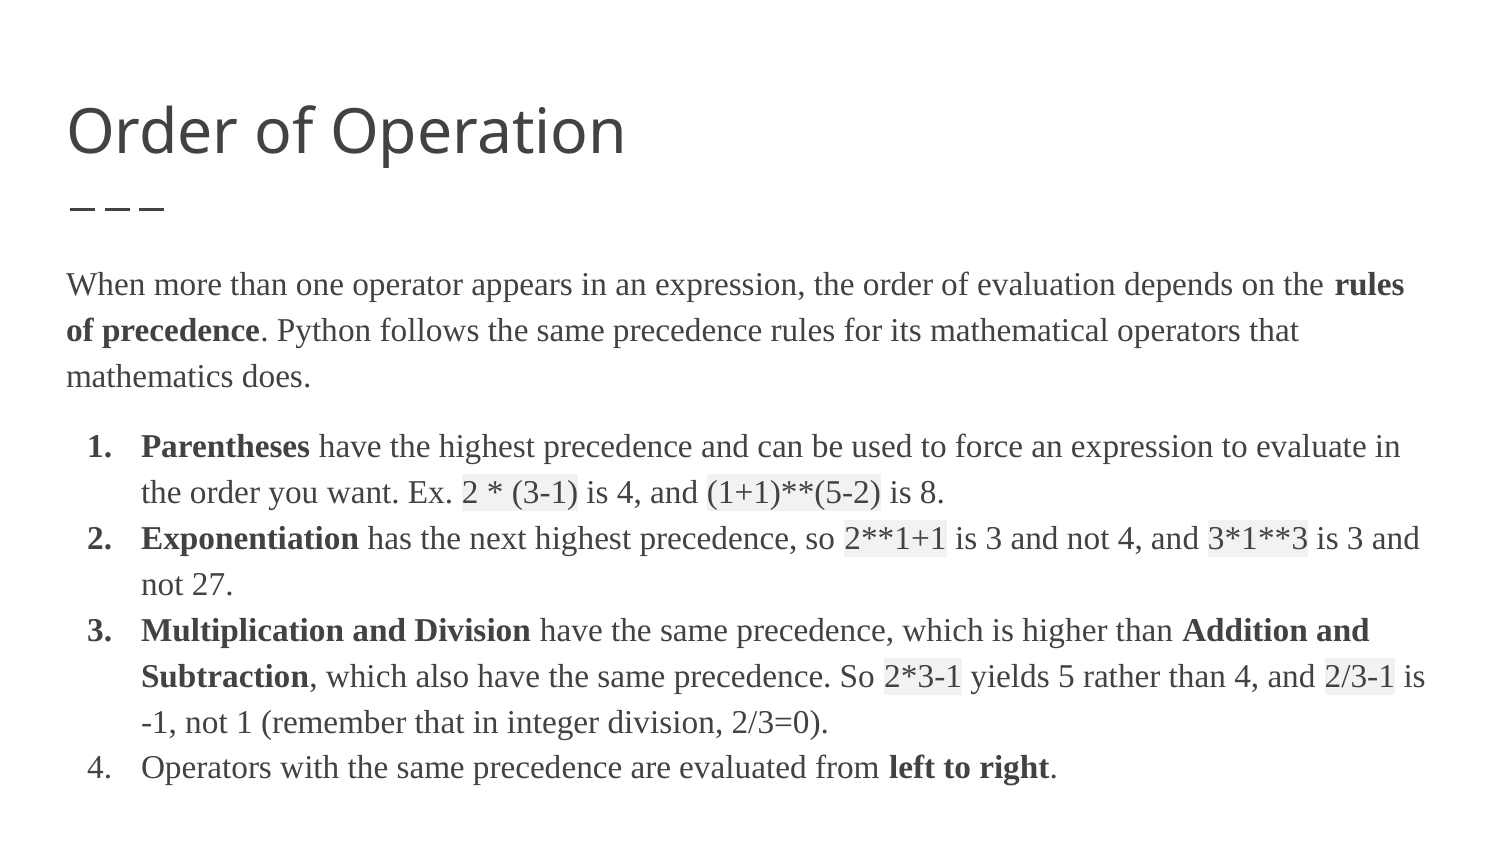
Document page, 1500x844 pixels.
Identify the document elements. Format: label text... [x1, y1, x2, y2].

list When more than one operator appears in an expression, the order of evaluation depends on the rules of precedence. Python follows the same precedence rules for its mathematical operators that mathematics does. Parentheses have the highest precedence and can be used to force an expression to evaluate in the order you want. Ex. 2 * (3-1) is 4, and (1+1)**(5-2) is 8. Exponentiation has the next highest precedence, so 2**1+1 is 3 and not 4, and 3*1**3 is 3 and not 27. Multiplication and Division have the same precedence, which is higher than Addition and Subtraction, which also have the same precedence. So 2*3-1 yields 5 rather than 4, and 2/3-1 is -1, not 1 (remember that in integer division, 2/3=0). Operators with the same precedence are evaluated from left to right. [51, 240, 1449, 786]
title Order of Operation [51, 61, 1449, 182]
